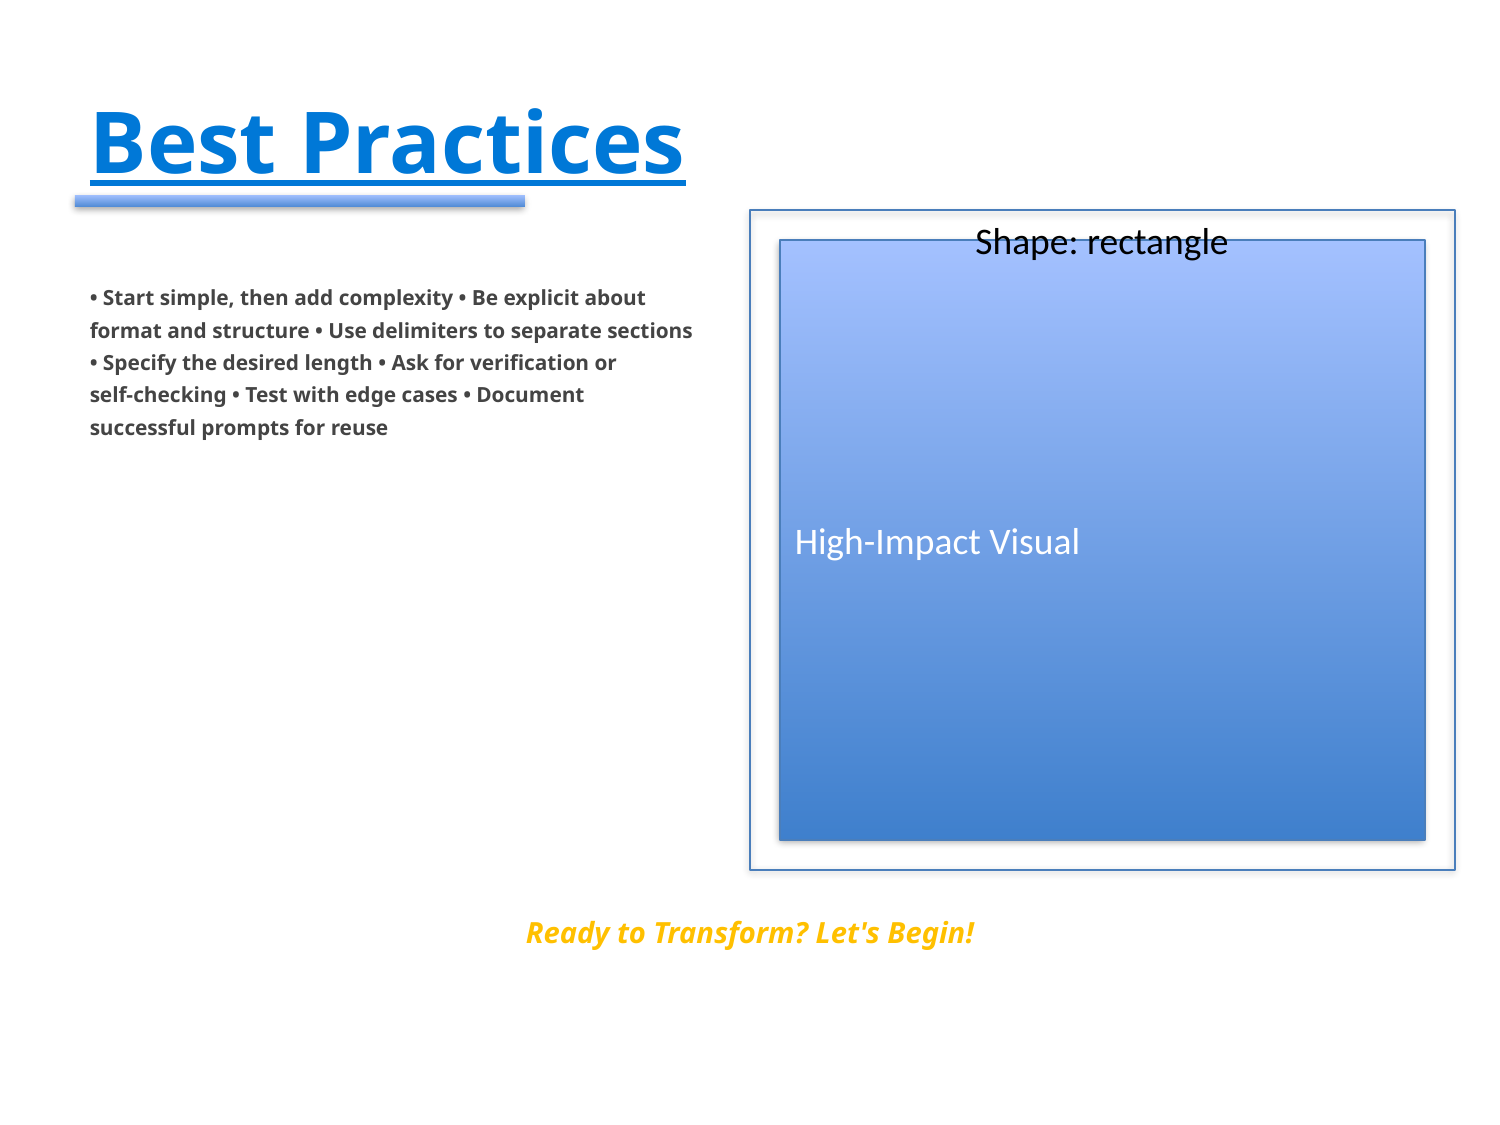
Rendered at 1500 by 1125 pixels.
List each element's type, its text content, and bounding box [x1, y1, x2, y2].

text_box Best Practices [74, 59, 1425, 198]
text_box Ready to Transform? Let's Begin! [299, 899, 1200, 957]
text_box • Start simple, then add complexity • Be explicit about format and structure • Use delimiters to separate sections • Specify the desired length • Ask for verification or self-checking • Test with edge cases • Document successful prompts for reuse [74, 270, 720, 447]
text_box Shape: rectangle [960, 209, 1245, 270]
text_box [749, 209, 1456, 871]
text_box [74, 194, 526, 208]
